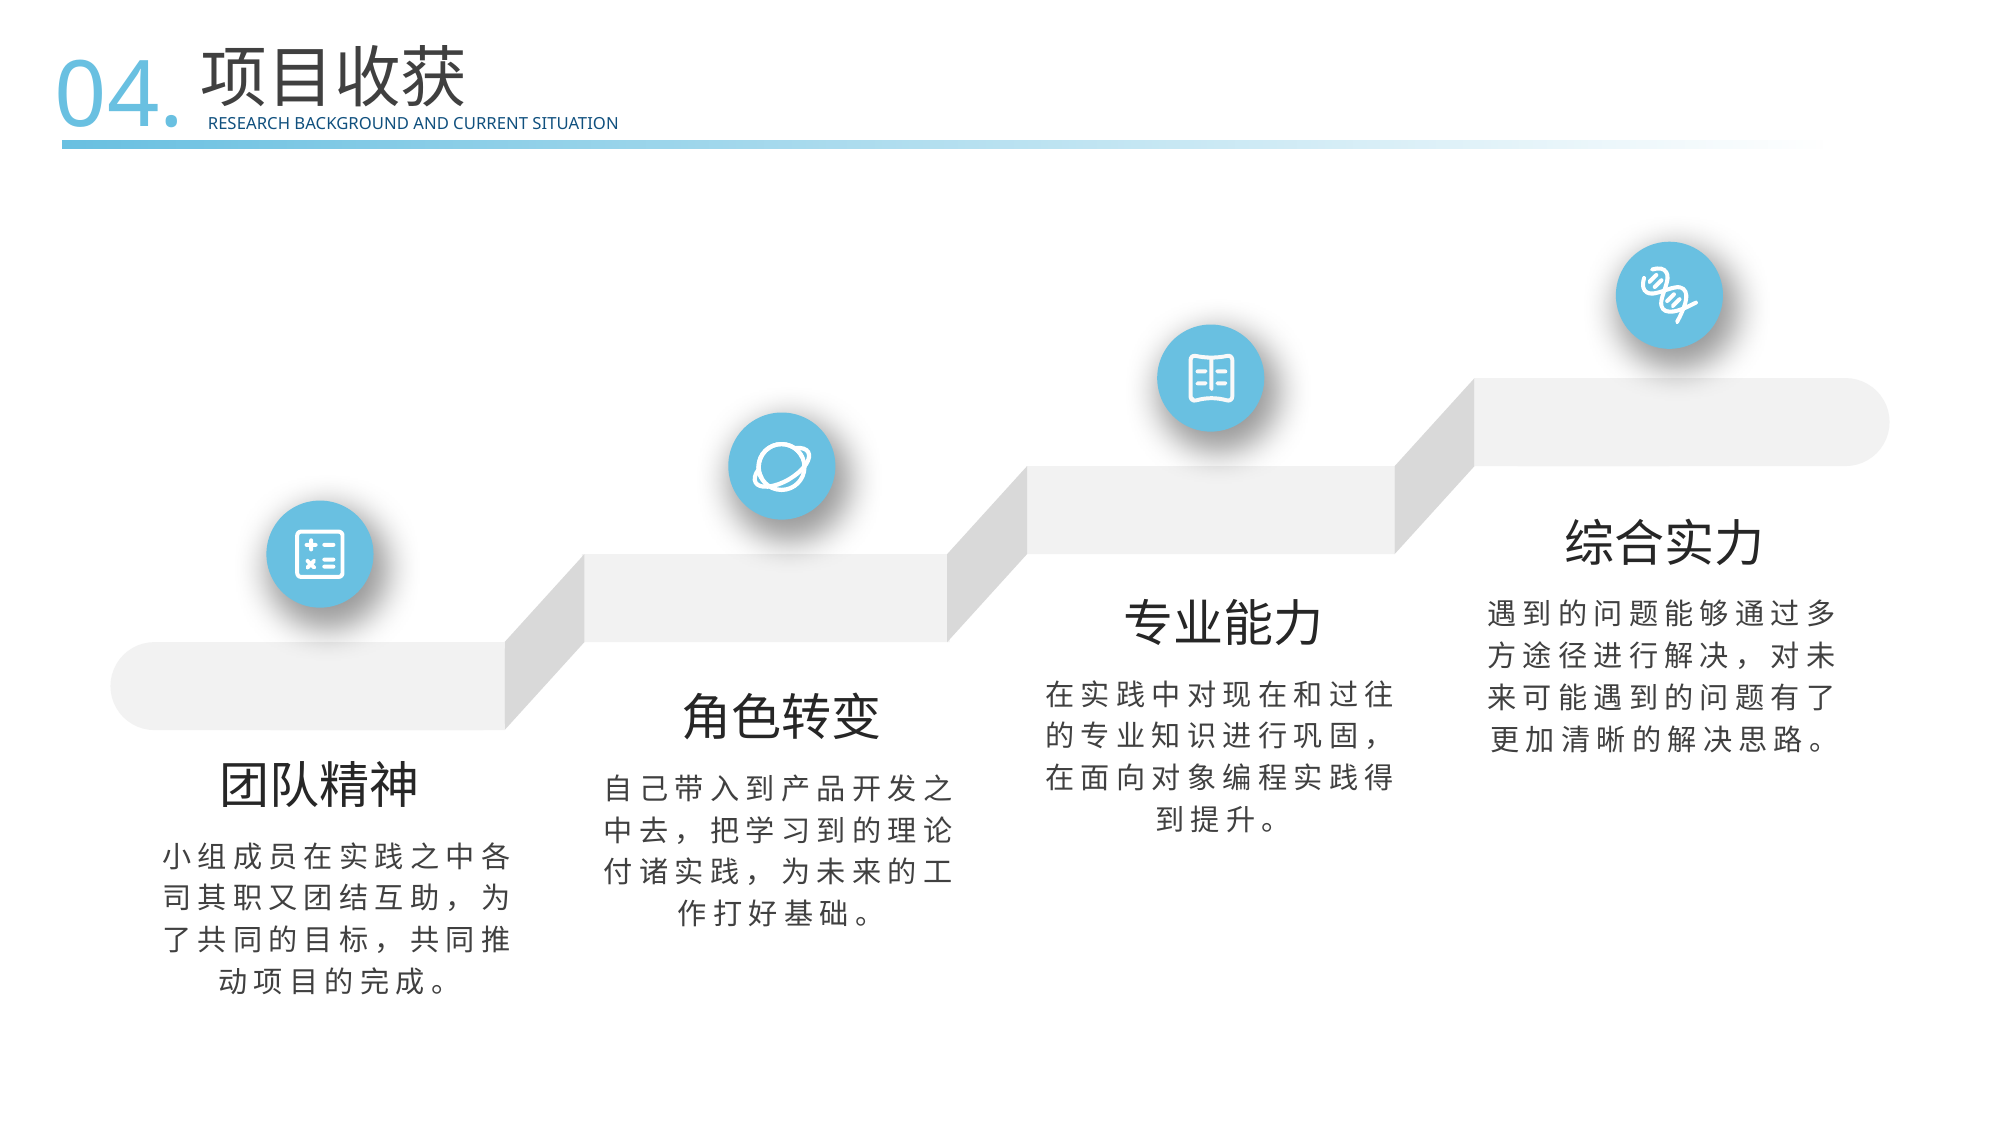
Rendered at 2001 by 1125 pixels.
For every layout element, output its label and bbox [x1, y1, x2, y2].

text_box [838, 140, 1828, 149]
text_box [40, 27, 838, 154]
text_box [110, 241, 1890, 1004]
